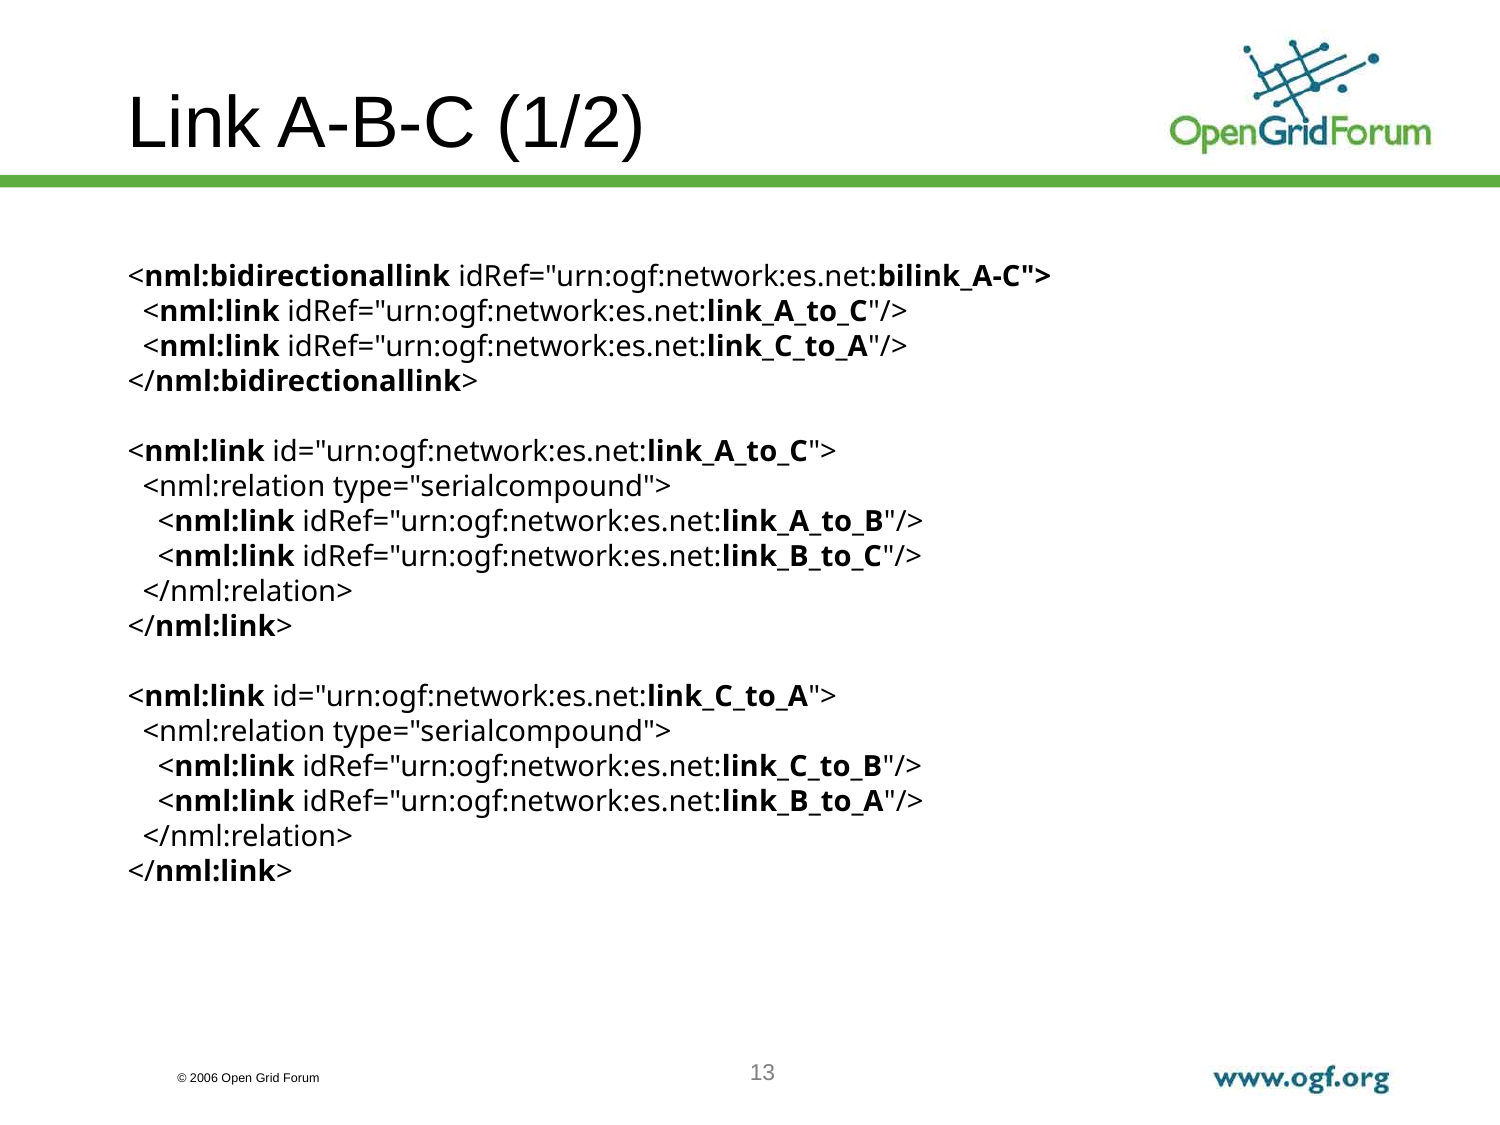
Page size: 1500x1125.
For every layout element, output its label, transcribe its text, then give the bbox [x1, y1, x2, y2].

footer 13 [324, 1049, 1201, 1125]
picture [0, 188, 1500, 1125]
title Link A-B-C (1/2) [112, 24, 1388, 213]
list <nml:bidirectionallink idRef="urn:ogf:network:es.net:bilink_A-C"> <nml:link idRef="urn:ogf:network:es.net:link_A_to_C"/> <nml:link idRef="urn:ogf:network:es.net:link_C_to_A"/> </nml:bidirectionallink> <nml:link id="urn:ogf:network:es.net:link_A_to_C"> <nml:relation type="serialcompound"> <nml:link idRef="urn:ogf:network:es.net:link_A_to_B"/> <nml:link idRef="urn:ogf:network:es.net:link_B_to_C"/> </nml:relation> </nml:link> <nml:link id="urn:ogf:network:es.net:link_C_to_A"> <nml:relation type="serialcompound"> <nml:link idRef="urn:ogf:network:es.net:link_C_to_B"/> <nml:link idRef="urn:ogf:network:es.net:link_B_to_A"/> </nml:relation> </nml:link> [112, 249, 1388, 1038]
picture [0, 0, 1500, 174]
